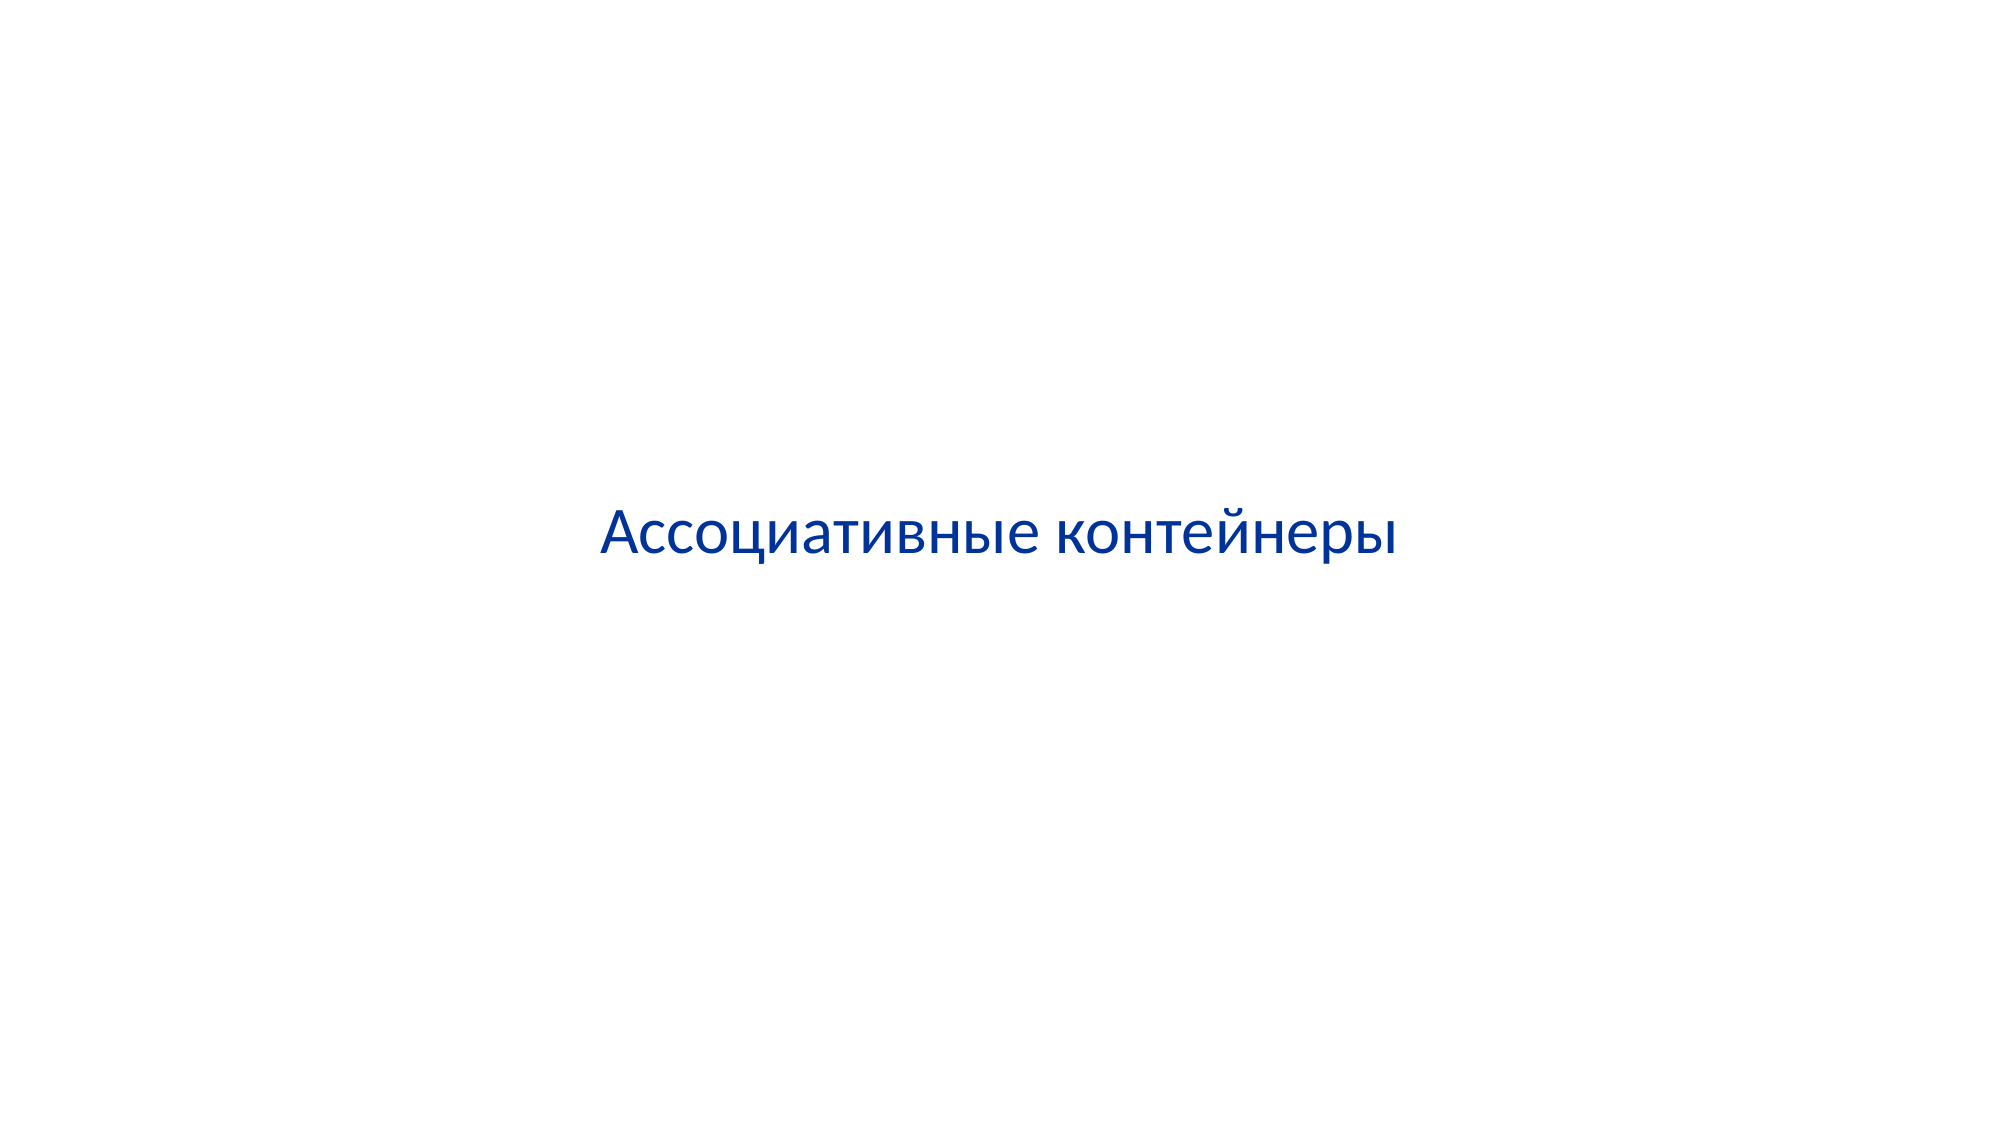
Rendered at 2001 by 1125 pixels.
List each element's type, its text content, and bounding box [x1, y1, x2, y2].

subtitle Ассоциативные контейнеры [149, 78, 1851, 976]
